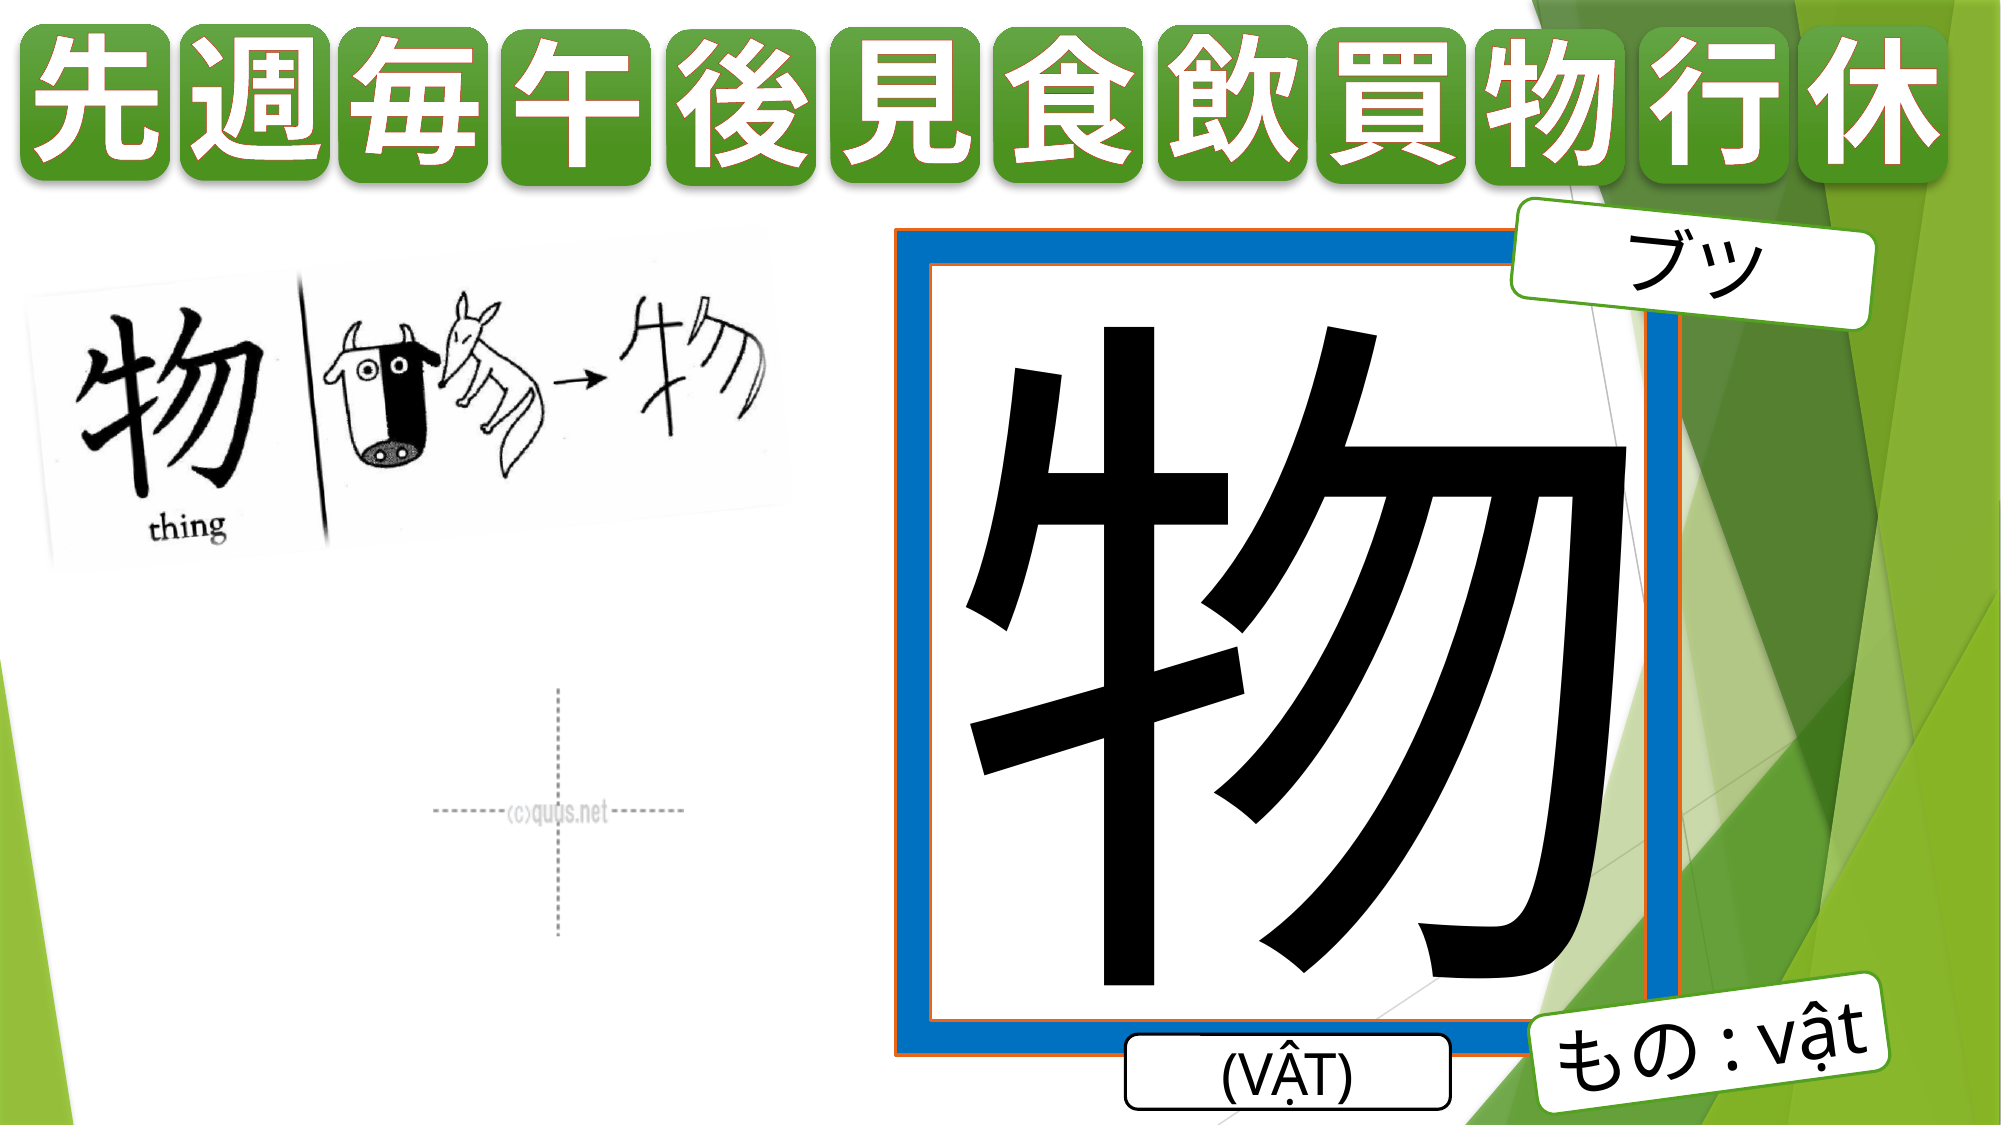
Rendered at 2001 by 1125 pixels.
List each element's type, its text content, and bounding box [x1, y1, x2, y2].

text_box 行 [1639, 27, 1790, 184]
text_box 週 [179, 24, 330, 181]
text_box 物 [1644, 312, 1682, 999]
picture [433, 687, 685, 939]
text_box (VẬT) [1123, 1032, 1452, 1111]
text_box 後 [666, 29, 817, 186]
text_box 午 [501, 29, 652, 186]
text_box 見 [830, 26, 981, 184]
text_box 休 [1797, 26, 1949, 183]
text_box 先 [20, 24, 171, 181]
text_box ブツ [1509, 198, 1879, 333]
picture [30, 256, 782, 544]
text_box 買 [1316, 27, 1467, 184]
text_box 毎 [338, 26, 489, 184]
text_box 物 [894, 228, 1531, 1057]
text_box もの: vật [1526, 970, 1892, 1116]
text_box 飲 [1157, 24, 1308, 182]
text_box 食 [993, 26, 1144, 184]
text_box 物 [1474, 29, 1626, 186]
